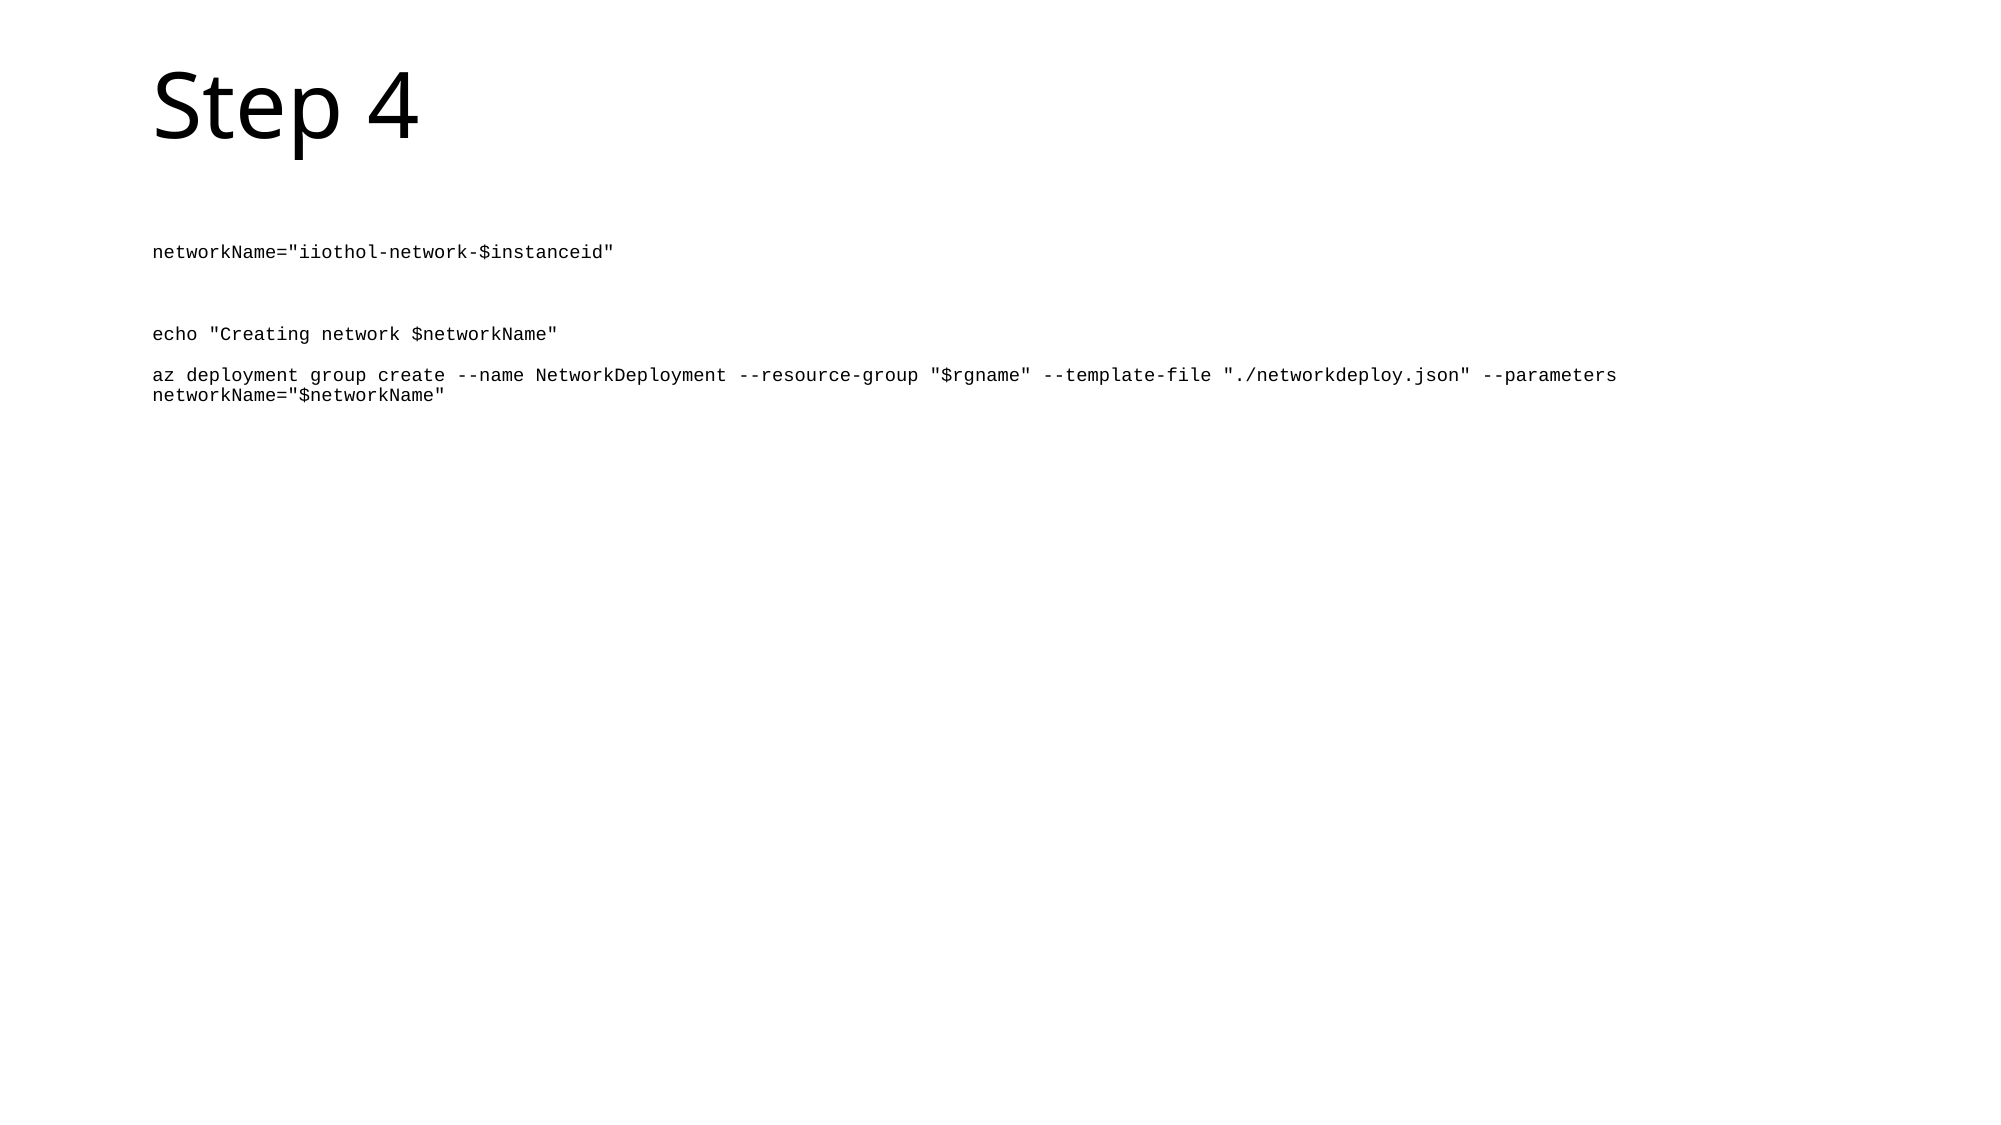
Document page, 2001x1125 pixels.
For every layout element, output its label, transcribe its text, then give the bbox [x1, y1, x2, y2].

title Step 4 [137, 0, 1863, 218]
list networkName="iiothol-network-$instanceid" echo "Creating network $networkName" az deployment group create --name NetworkDeployment --resource-group "$rgname" --template-file "./networkdeploy.json" --parameters networkName="$networkName" [137, 234, 1917, 1096]
